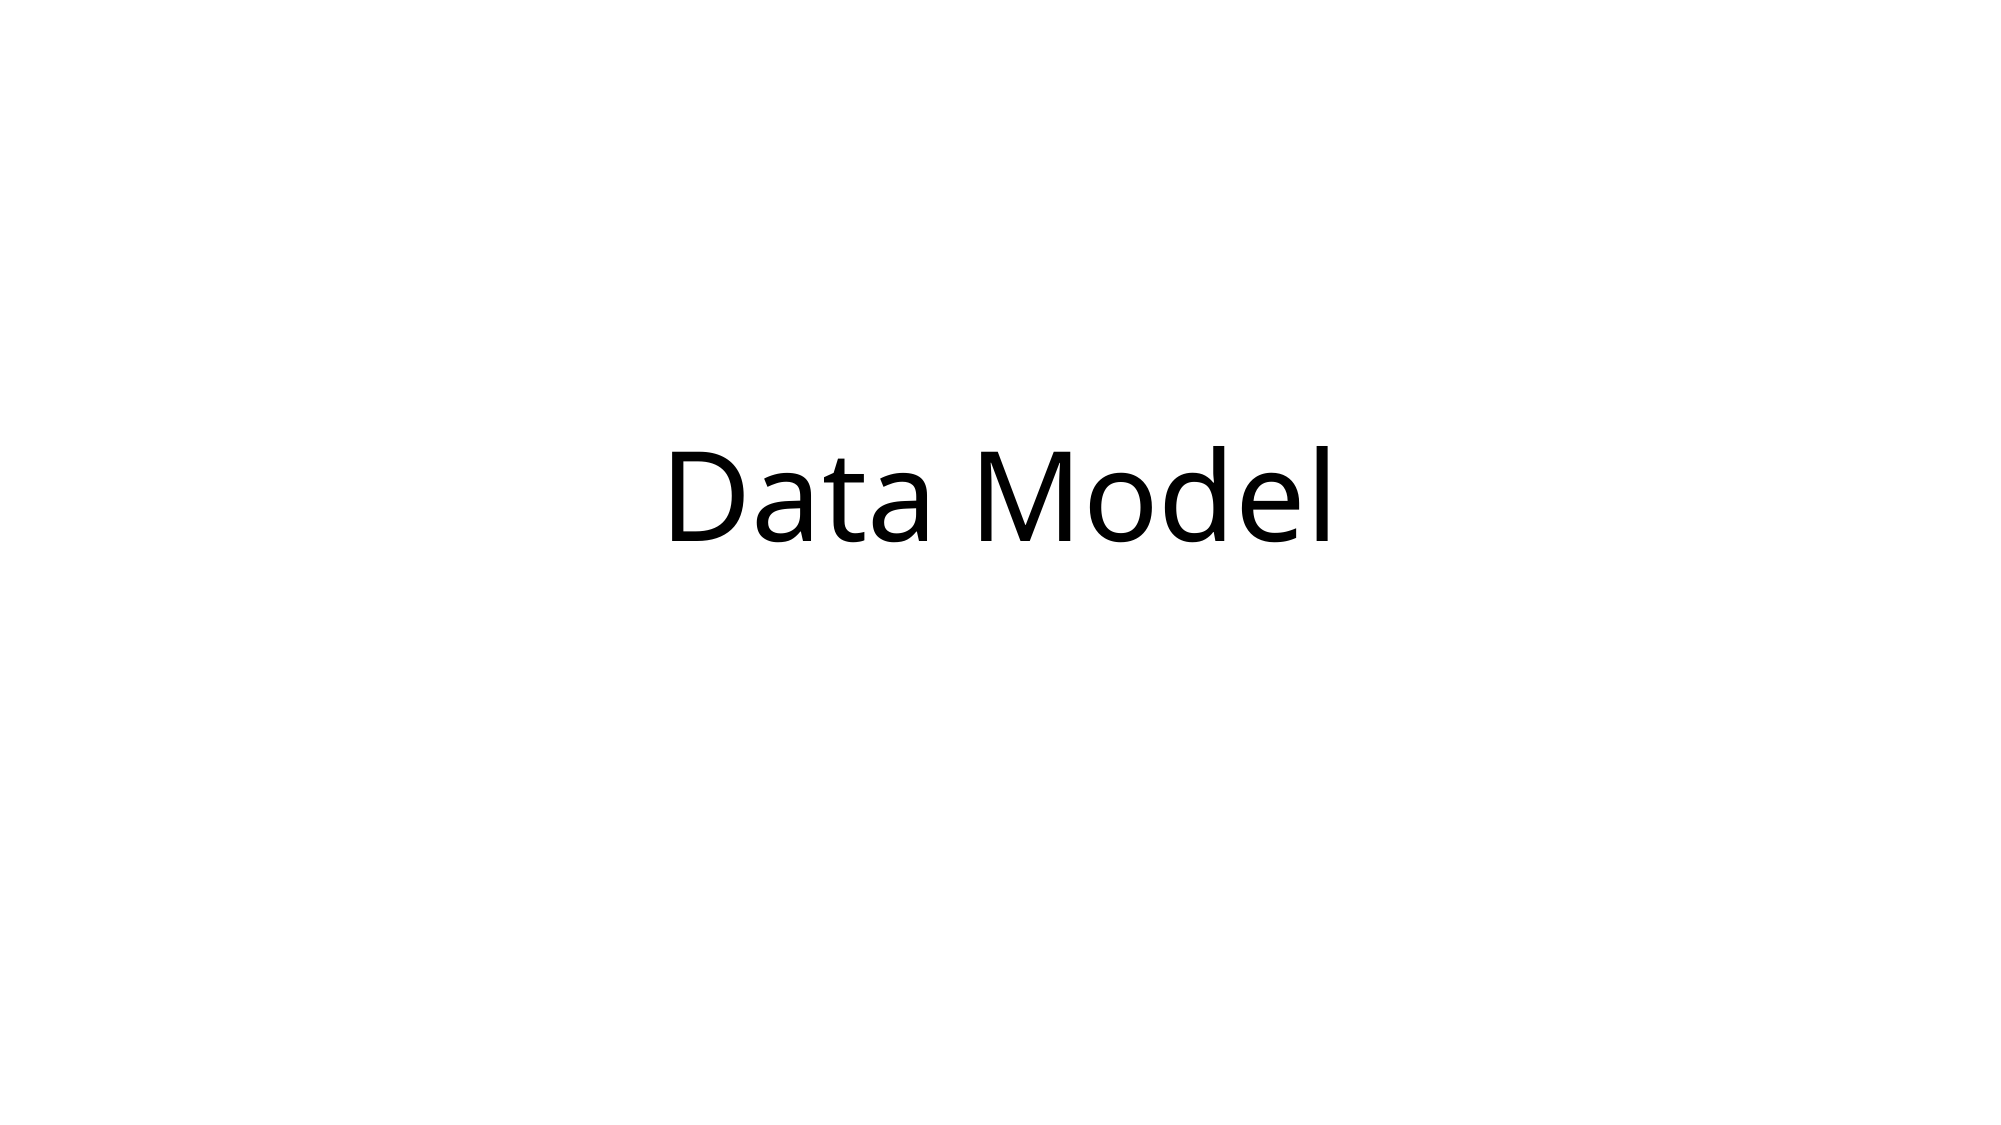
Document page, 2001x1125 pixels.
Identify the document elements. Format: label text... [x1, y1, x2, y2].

title Data Model [249, 184, 1750, 576]
